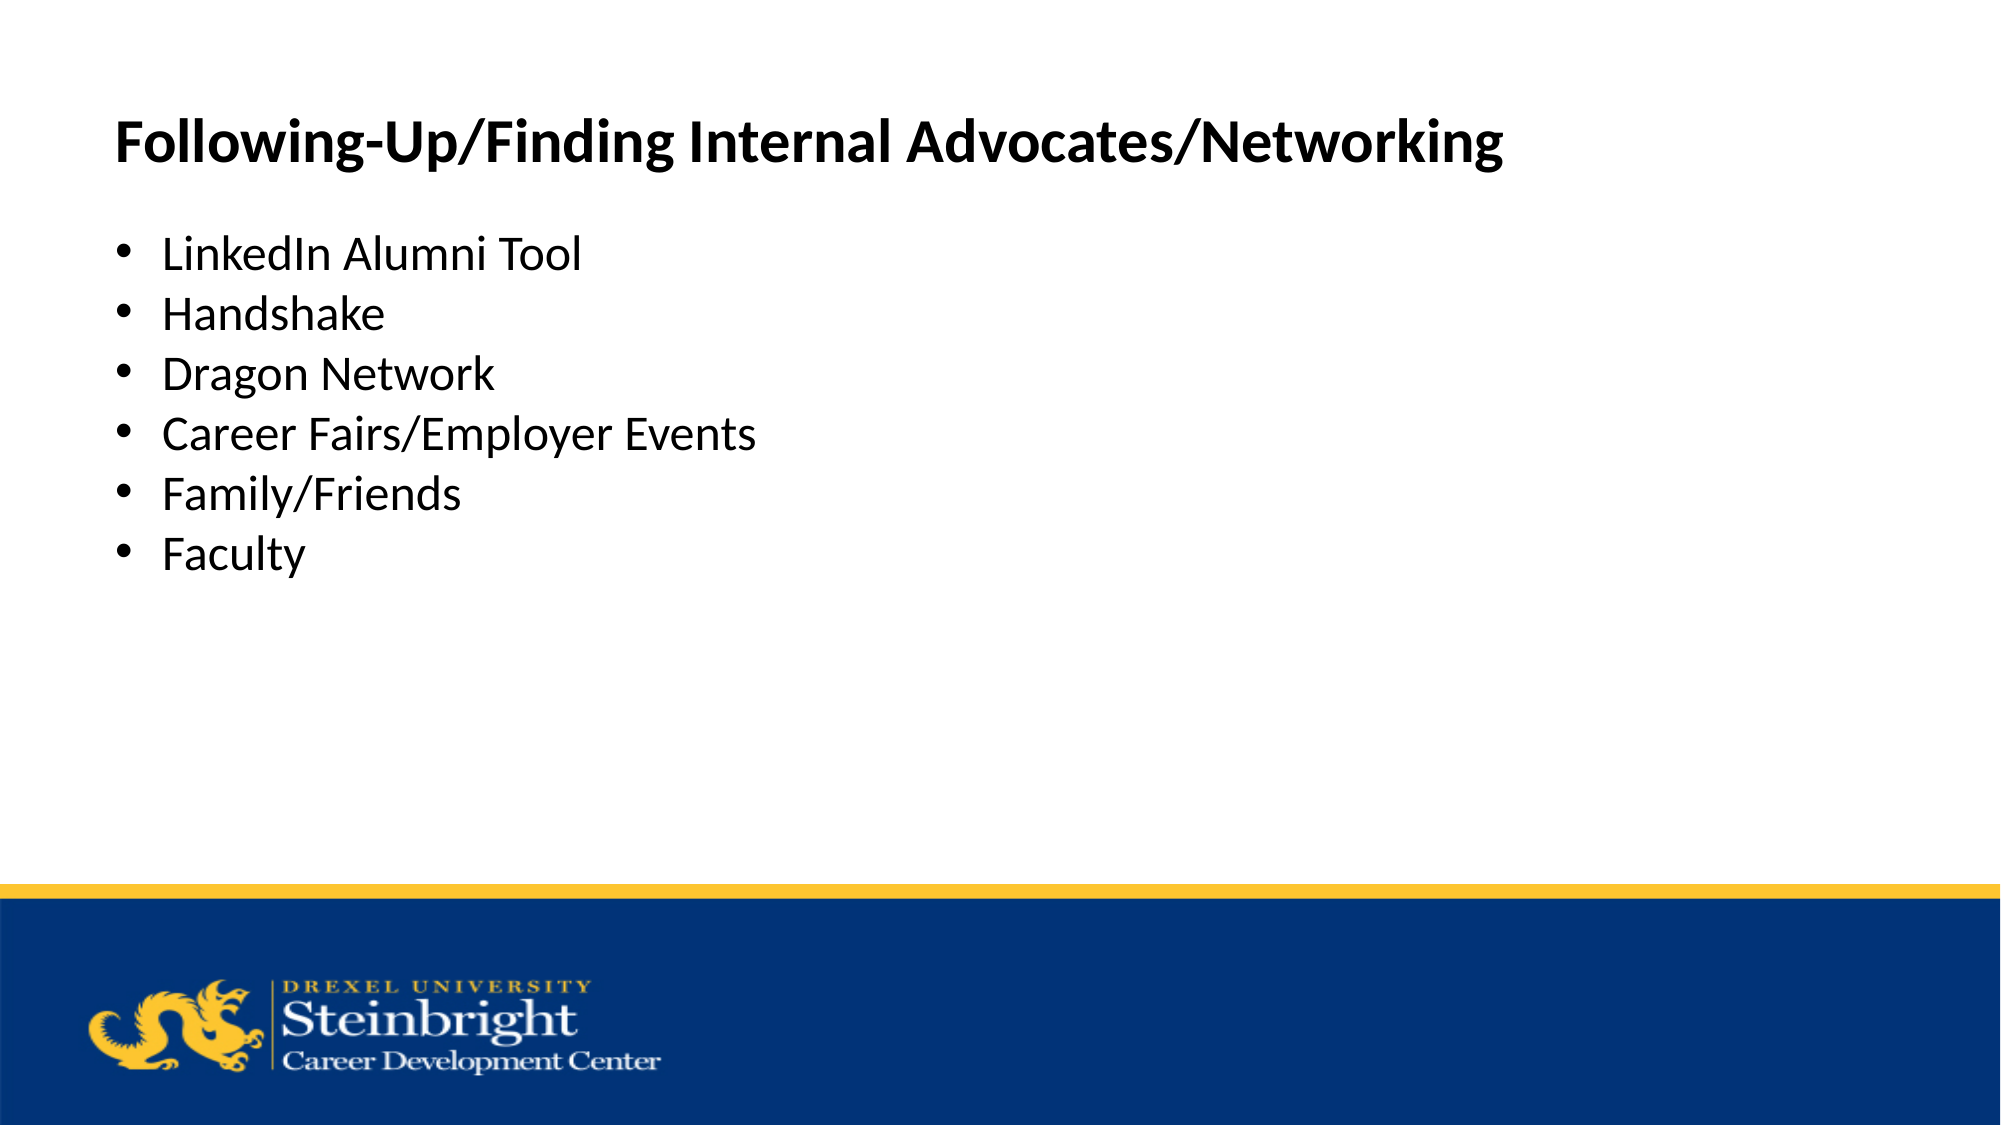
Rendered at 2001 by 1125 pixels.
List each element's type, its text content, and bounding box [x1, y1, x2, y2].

picture [0, 884, 2001, 1125]
text_box Following-Up/Finding Internal Advocates/Networking LinkedIn Alumni Tool Handshake Dragon Network Career Fairs/Employer Events Family/Friends Faculty [100, 92, 1840, 633]
